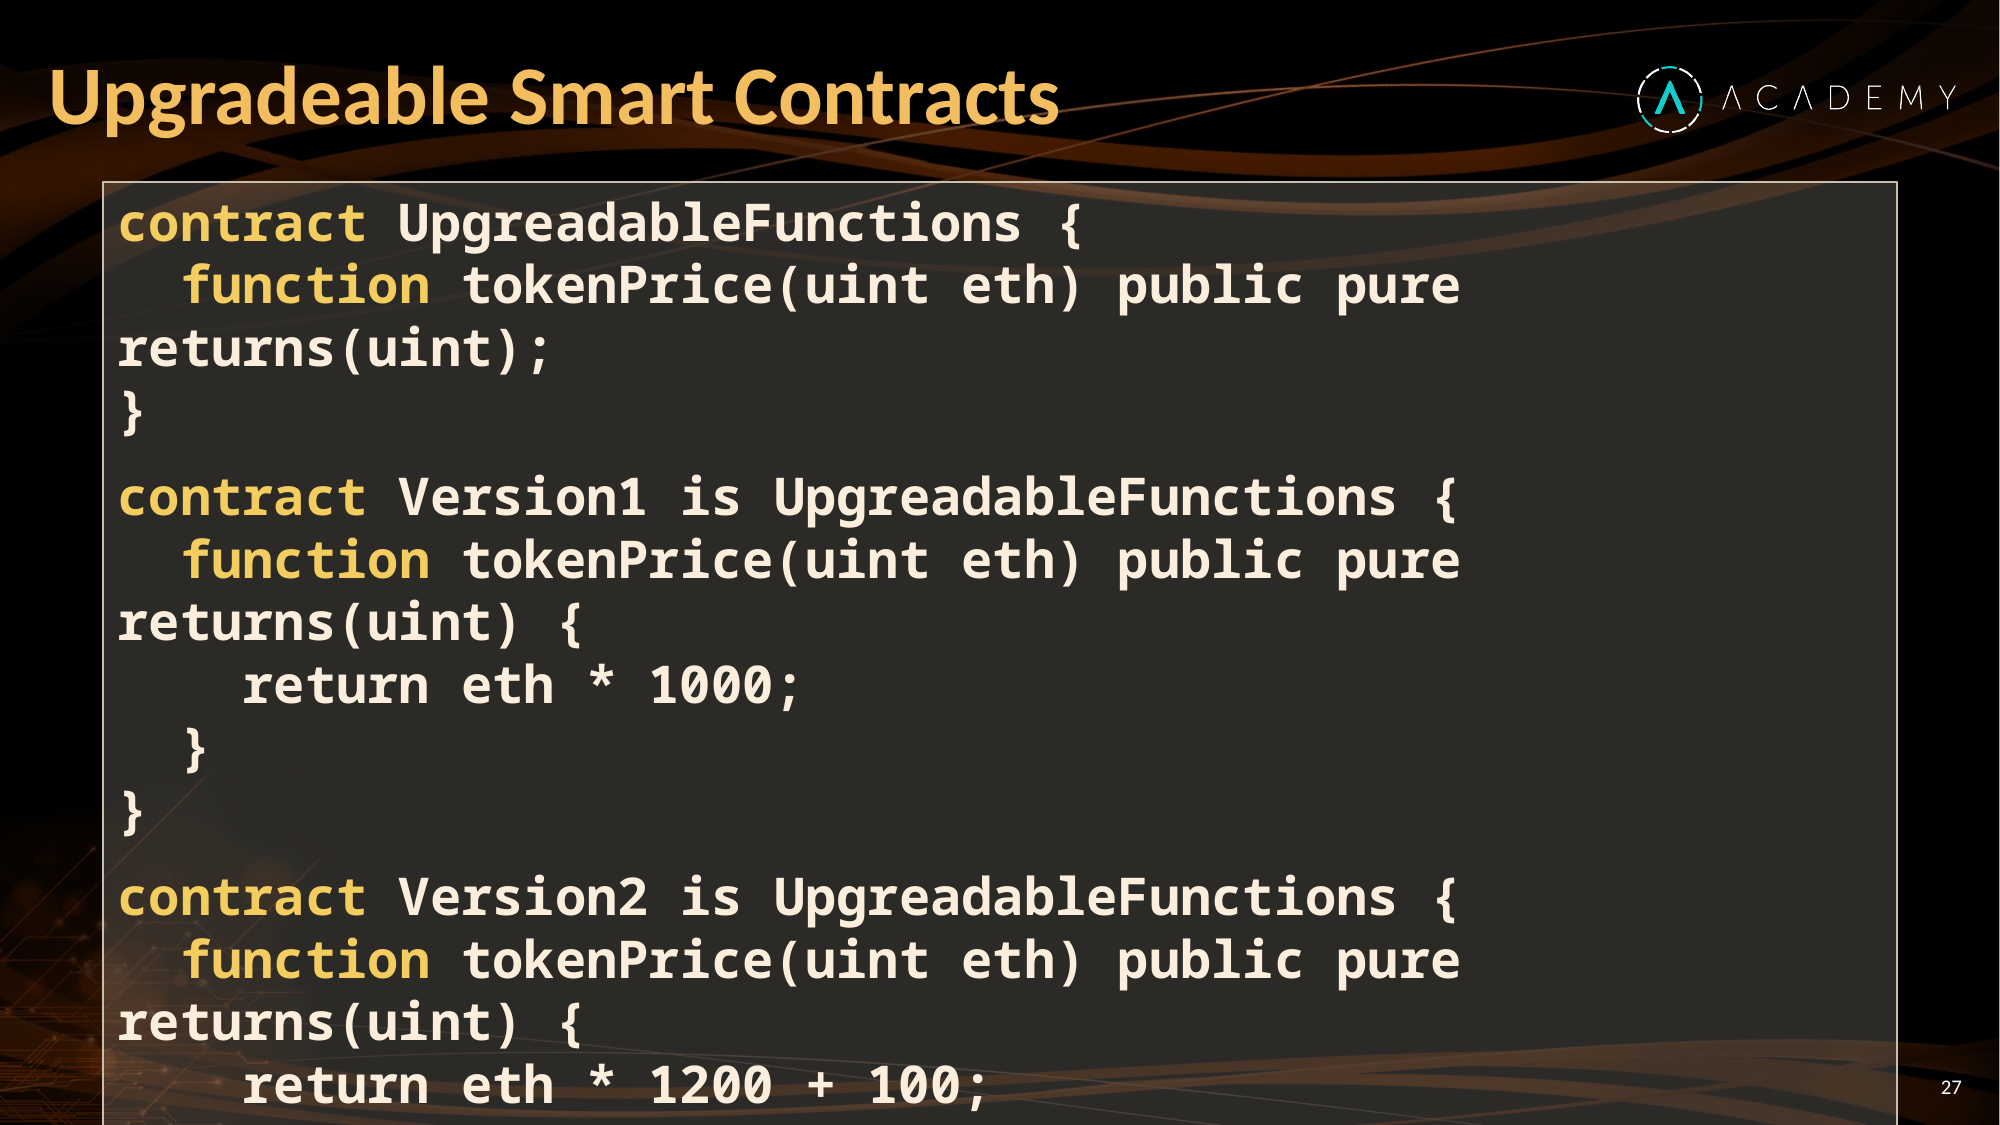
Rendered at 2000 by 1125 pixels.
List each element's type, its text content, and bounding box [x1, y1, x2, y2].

text_box contract UpgreadableFunctions { function tokenPrice(uint eth) public pure returns(uint); } contract Version1 is UpgreadableFunctions { function tokenPrice(uint eth) public pure returns(uint) { return eth * 1000; } } contract Version2 is UpgreadableFunctions { function tokenPrice(uint eth) public pure returns(uint) { return eth * 1200 + 100; } } [102, 181, 1898, 1125]
picture [0, 0, 2000, 1125]
slide_number 27 [1898, 1070, 1968, 1103]
title Upgradeable Smart Contracts [30, 6, 1602, 189]
